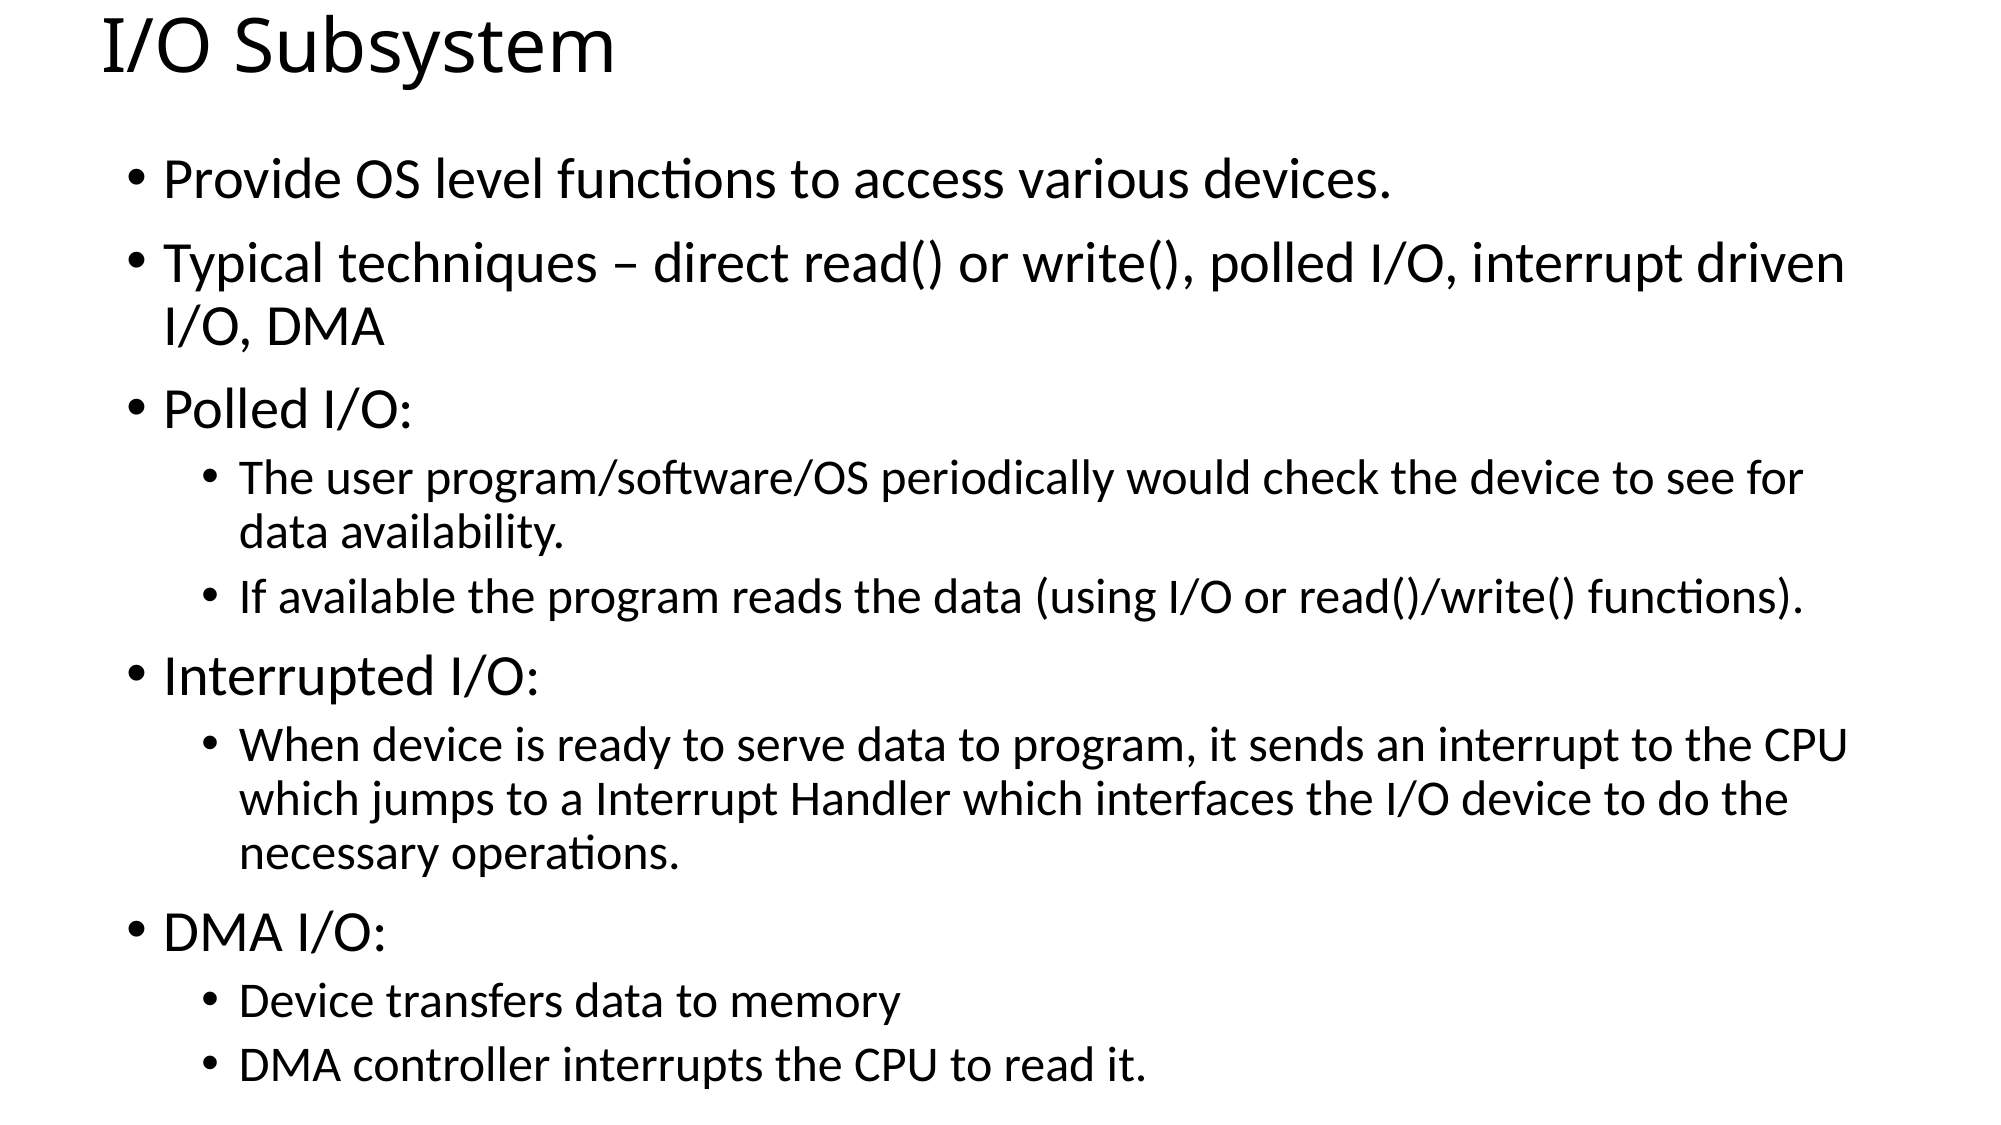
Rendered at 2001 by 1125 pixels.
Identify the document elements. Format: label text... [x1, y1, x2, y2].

text_box Provide OS level functions to access various devices. Typical techniques – direct read() or write(), polled I/O, interrupt driven I/O, DMA Polled I/O: The user program/software/OS periodically would check the device to see for data availability. If available the program reads the data (using I/O or read()/write() functions). Interrupted I/O: When device is ready to serve data to program, it sends an interrupt to the CPU which jumps to a Interrupt Handler which interfaces the I/O device to do the necessary operations. DMA I/O: Device transfers data to memory DMA controller interrupts the CPU to read it. [111, 140, 1913, 1110]
text_box [86, 115, 1888, 1085]
title I/O Subsystem [86, 0, 1863, 97]
